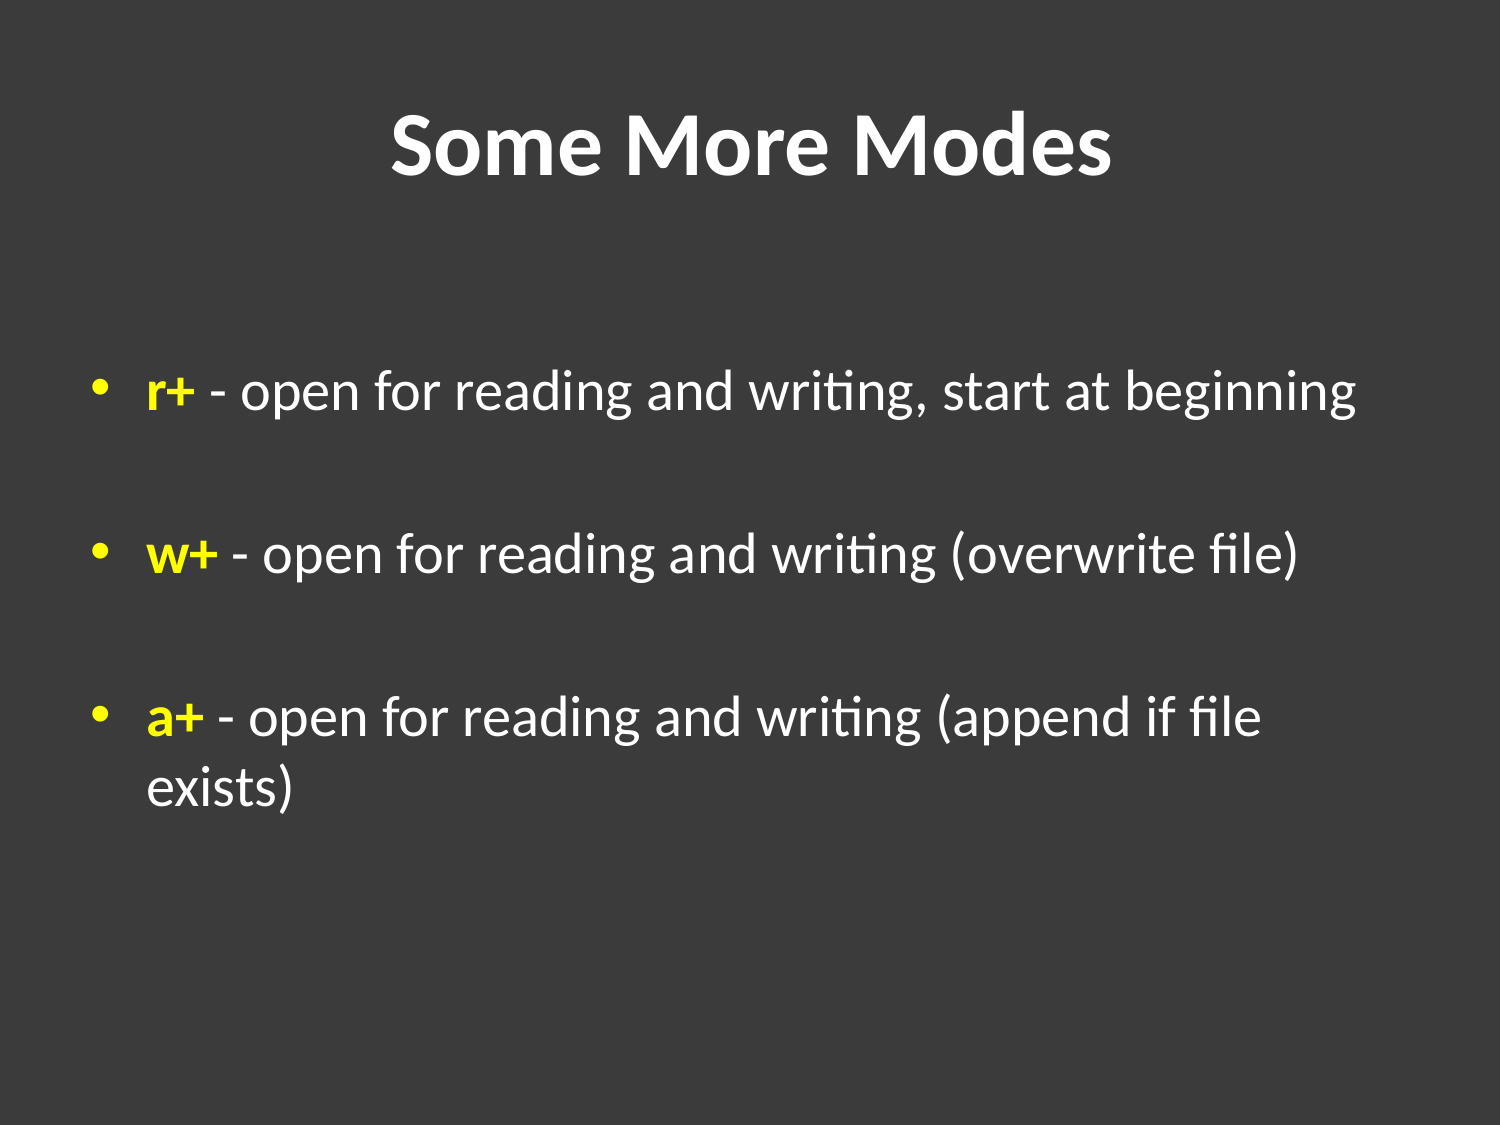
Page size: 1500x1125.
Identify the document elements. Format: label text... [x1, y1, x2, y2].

list r+ - open for reading and writing, start at beginning w+ - open for reading and writing (overwrite file) a+ - open for reading and writing (append if file exists) [75, 262, 1425, 1005]
title Some More Modes [75, 45, 1425, 233]
